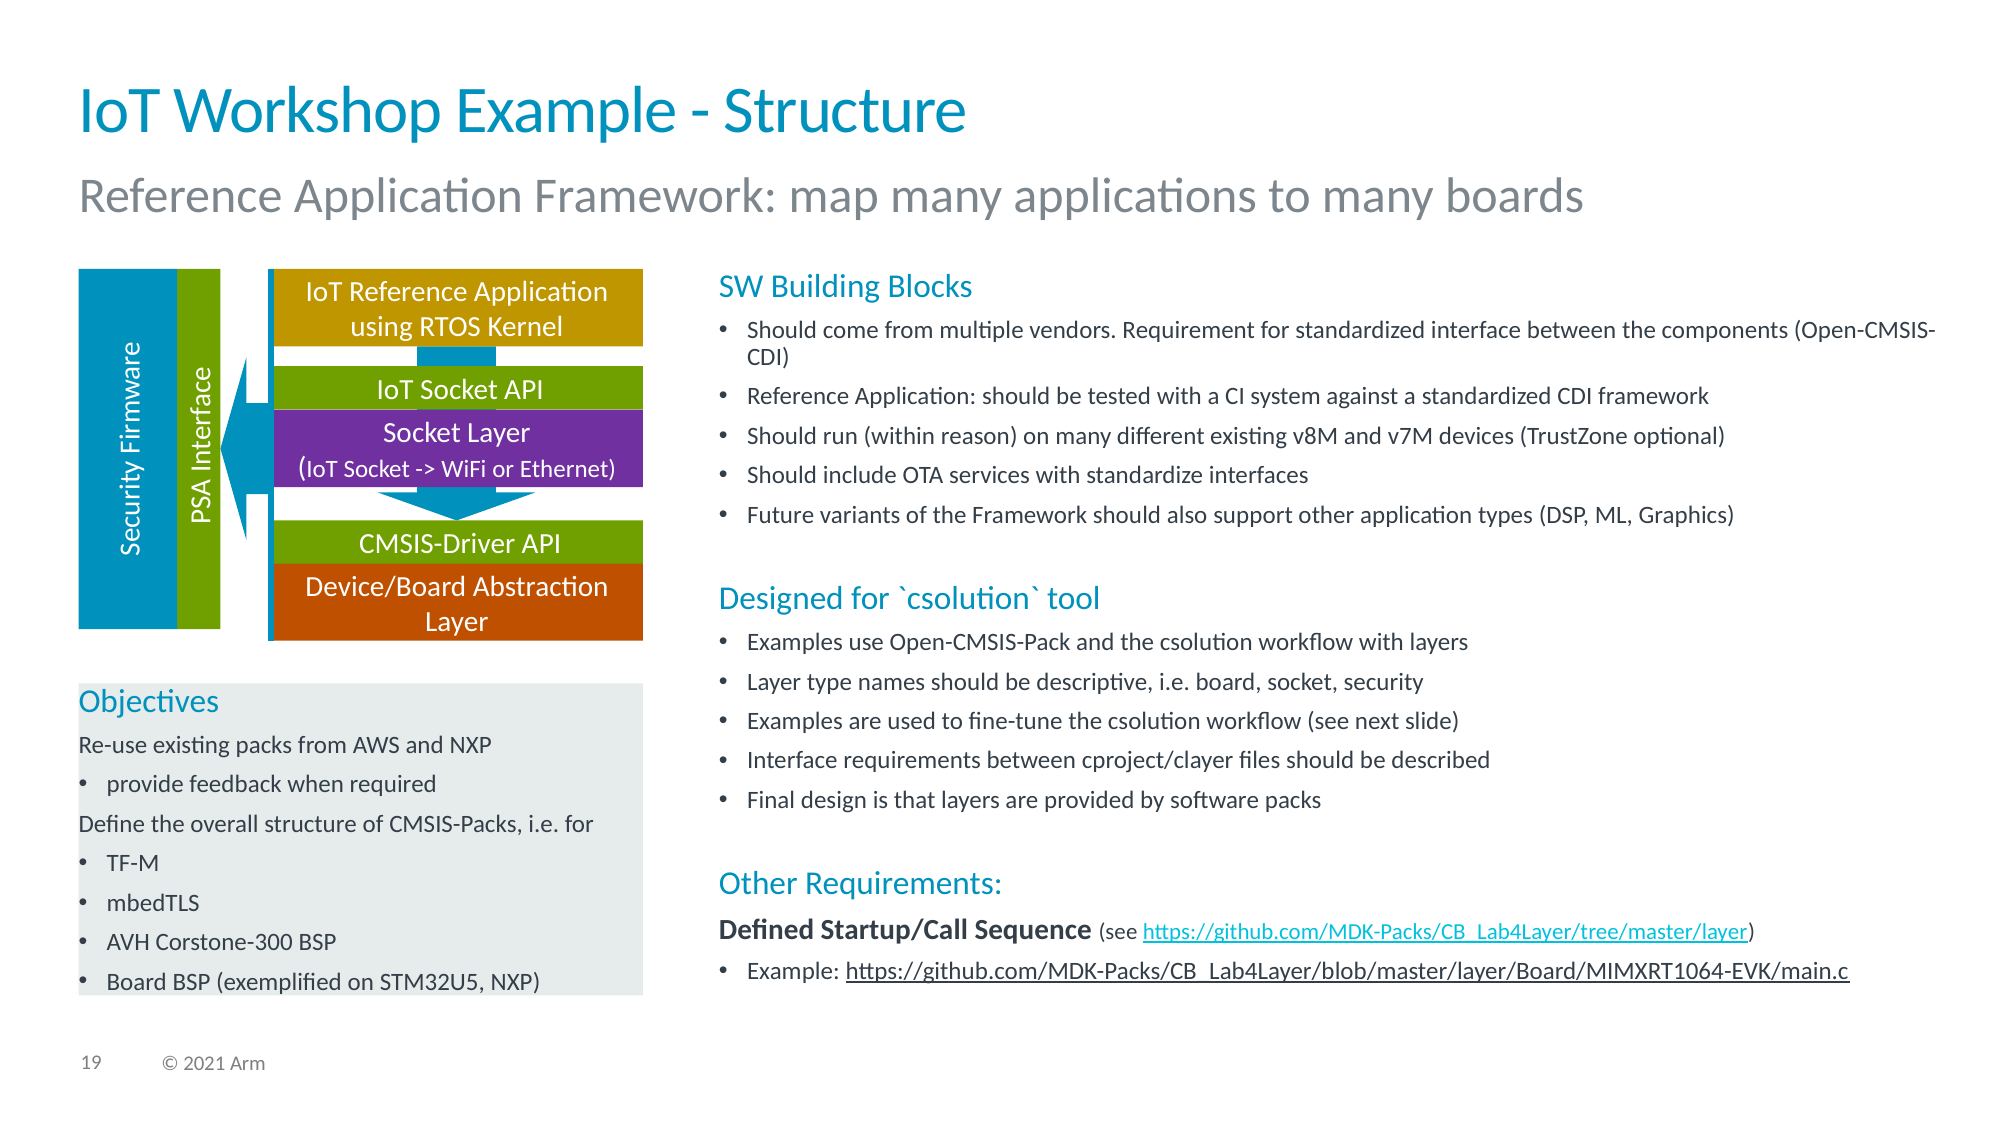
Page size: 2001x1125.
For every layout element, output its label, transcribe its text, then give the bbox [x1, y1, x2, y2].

list Reference Application Framework: map many applications to many boards [78, 162, 1922, 220]
text_box [377, 488, 536, 519]
text_box [416, 347, 497, 365]
title IoT Workshop Example - Structure [78, 78, 1922, 162]
text_box Security Firmware [78, 268, 178, 630]
text_box IoT Socket API [274, 365, 644, 410]
text_box IoT Reference Application using RTOS Kernel [274, 268, 644, 347]
text_box Objectives Re-use existing packs from AWS and NXP provide feedback when required Define the overall structure of CMSIS-Packs, i.e. for TF-M mbedTLS AVH Corstone-300 BSP Board BSP (exemplified on STM32U5, NXP) [78, 683, 643, 996]
text_box Socket Layer (IoT Socket -> WiFi or Ethernet) [274, 410, 644, 488]
text_box PSA Interface [178, 268, 221, 630]
text_box Device/Board Abstraction Layer [270, 565, 644, 642]
text_box SW Building Blocks Should come from multiple vendors. Requirement for standardized interface between the components (Open-CMSIS-CDI) Reference Application: should be tested with a CI system against a standardized CDI framework Should run (within reason) on many different existing v8M and v7M devices (TrustZone optional) Should include OTA services with standardize interfaces Future variants of the Framework should also support other application types (DSP, ML, Graphics) Designed for `csolution` tool Examples use Open-CMSIS-Pack and the csolution workflow with layers Layer type names should be descriptive, i.e. board, socket, security Examples are used to fine-tune the csolution workflow (see next slide) Interface requirements between cproject/clayer files should be described Final design is that layers are provided by software packs Other Requirements: Defined Startup/Call Sequence (see https://github.com/MDK-Packs/CB_Lab4Layer/tree/master/layer) Example: https://github.com/MDK-Packs/CB_Lab4Layer/blob/master/layer/Board/MIMXRT1064-EVK/main.c [718, 268, 1957, 1125]
text_box CMSIS-Driver API [274, 519, 644, 565]
text_box [221, 357, 268, 541]
